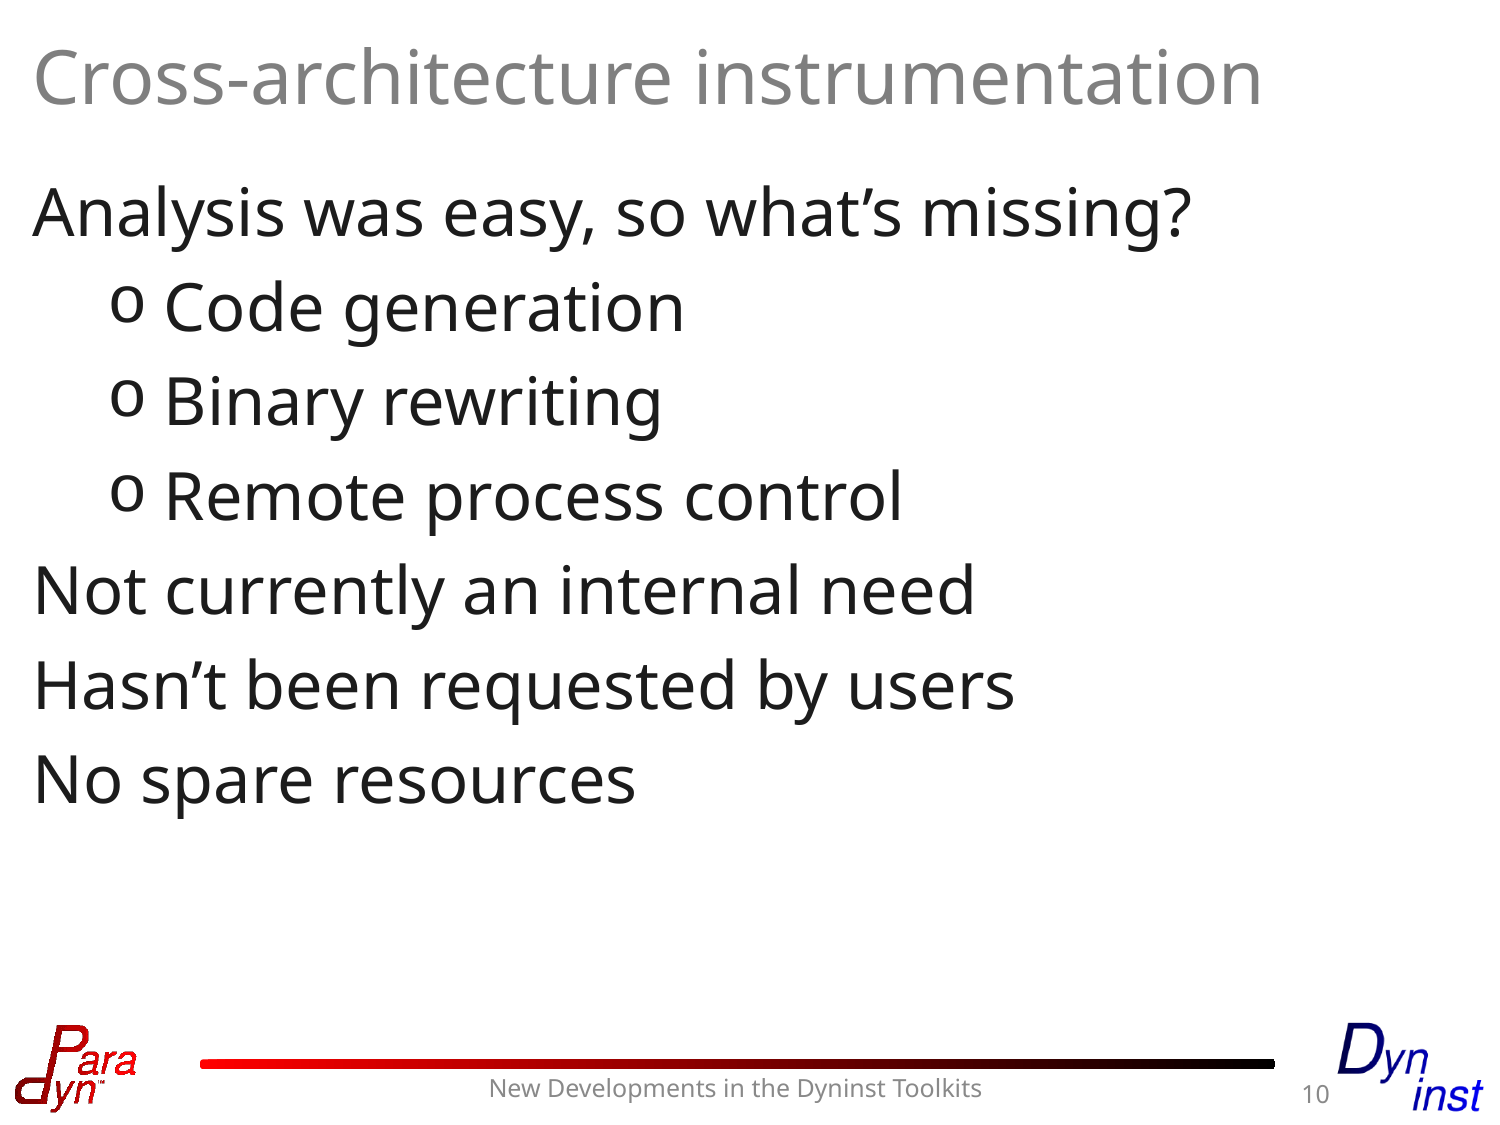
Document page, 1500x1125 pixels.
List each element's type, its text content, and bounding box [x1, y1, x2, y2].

list Analysis was easy, so what’s missing? Code generation Binary rewriting Remote process control Not currently an internal need Hasn’t been requested by users No spare resources [24, 161, 1463, 1013]
picture [12, 1022, 137, 1113]
slide_number 10 [210, 1072, 1338, 1118]
picture [1337, 1022, 1488, 1113]
title Cross-architecture instrumentation [24, 11, 1476, 139]
